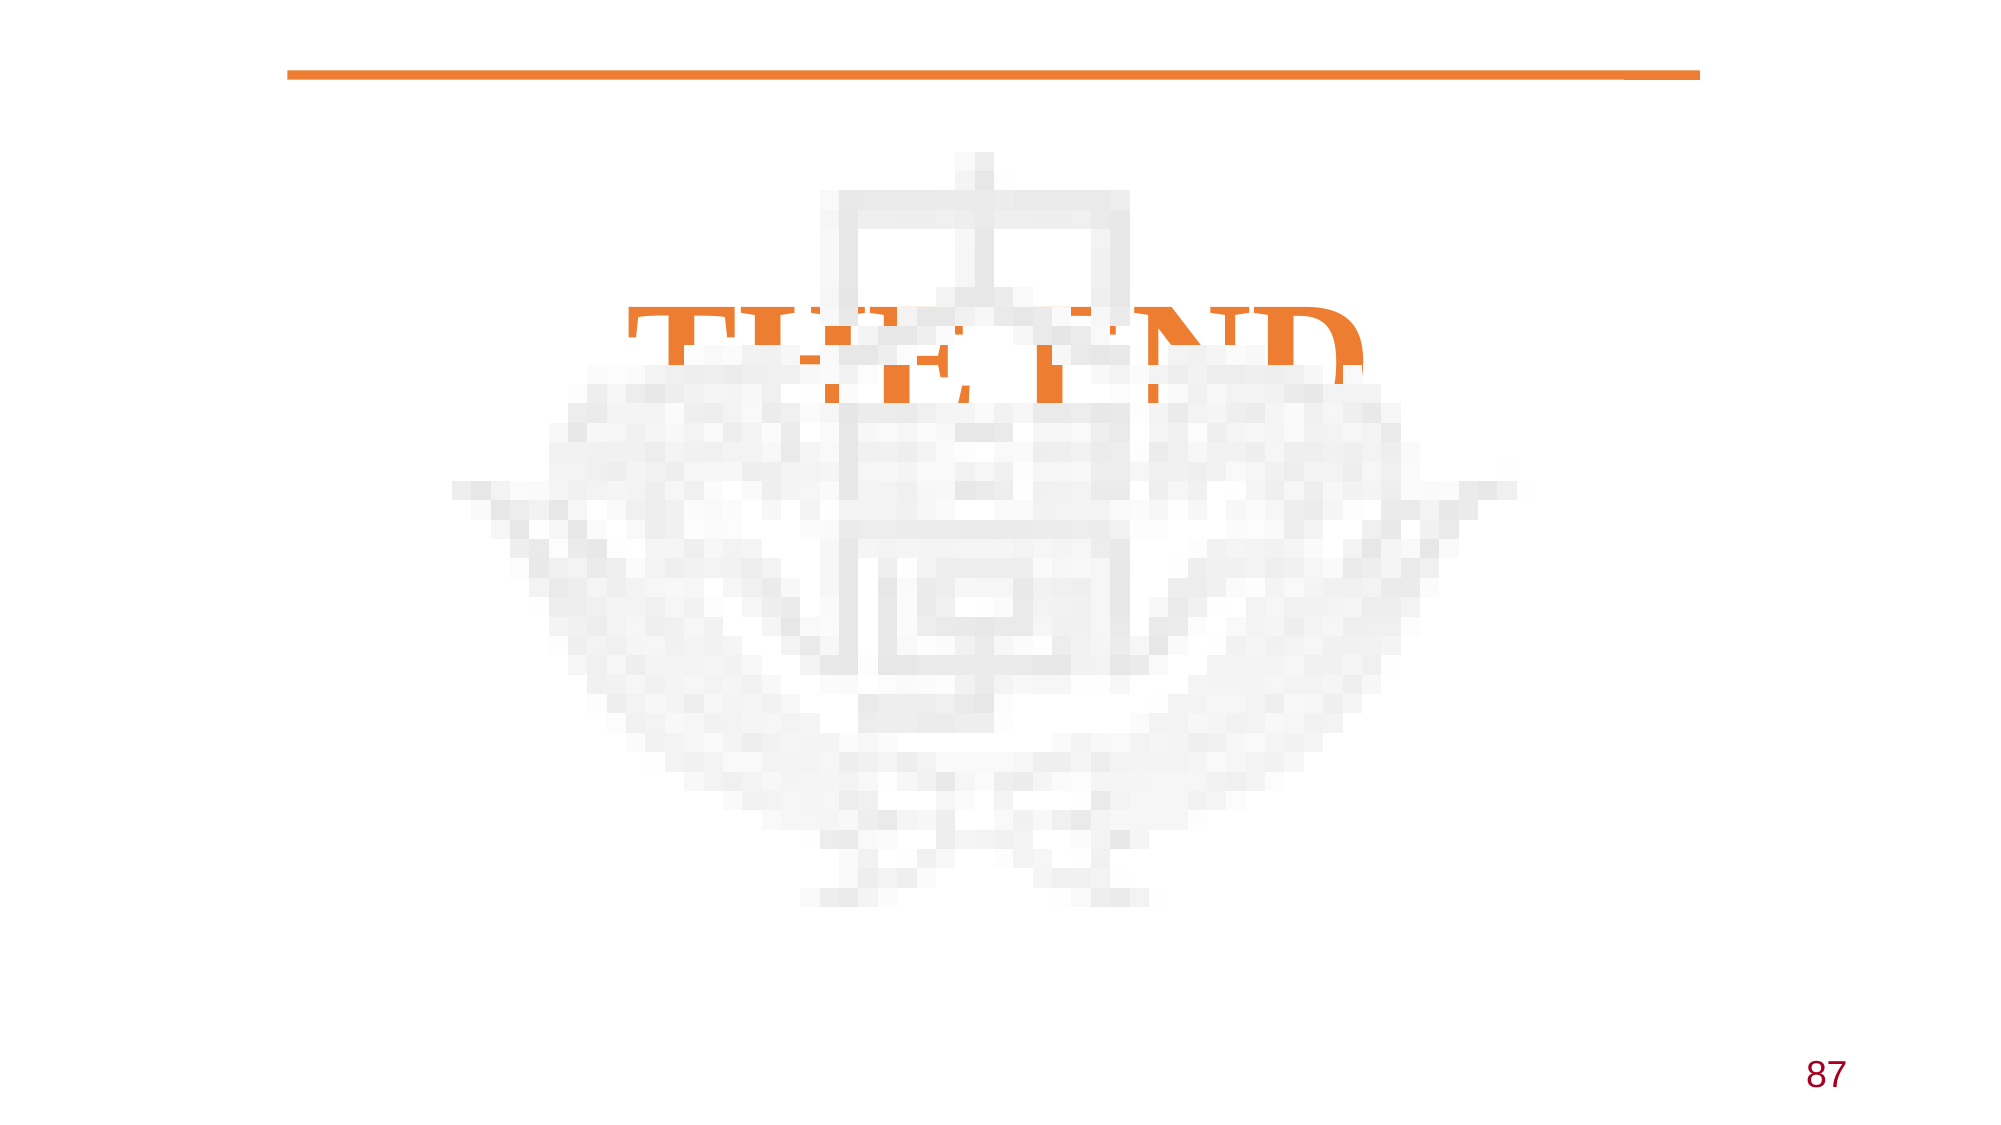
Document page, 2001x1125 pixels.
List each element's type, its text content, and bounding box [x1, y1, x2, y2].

picture [433, 152, 1556, 1024]
list THE END [291, 90, 1709, 977]
slide_number 87 [1412, 1042, 1863, 1103]
